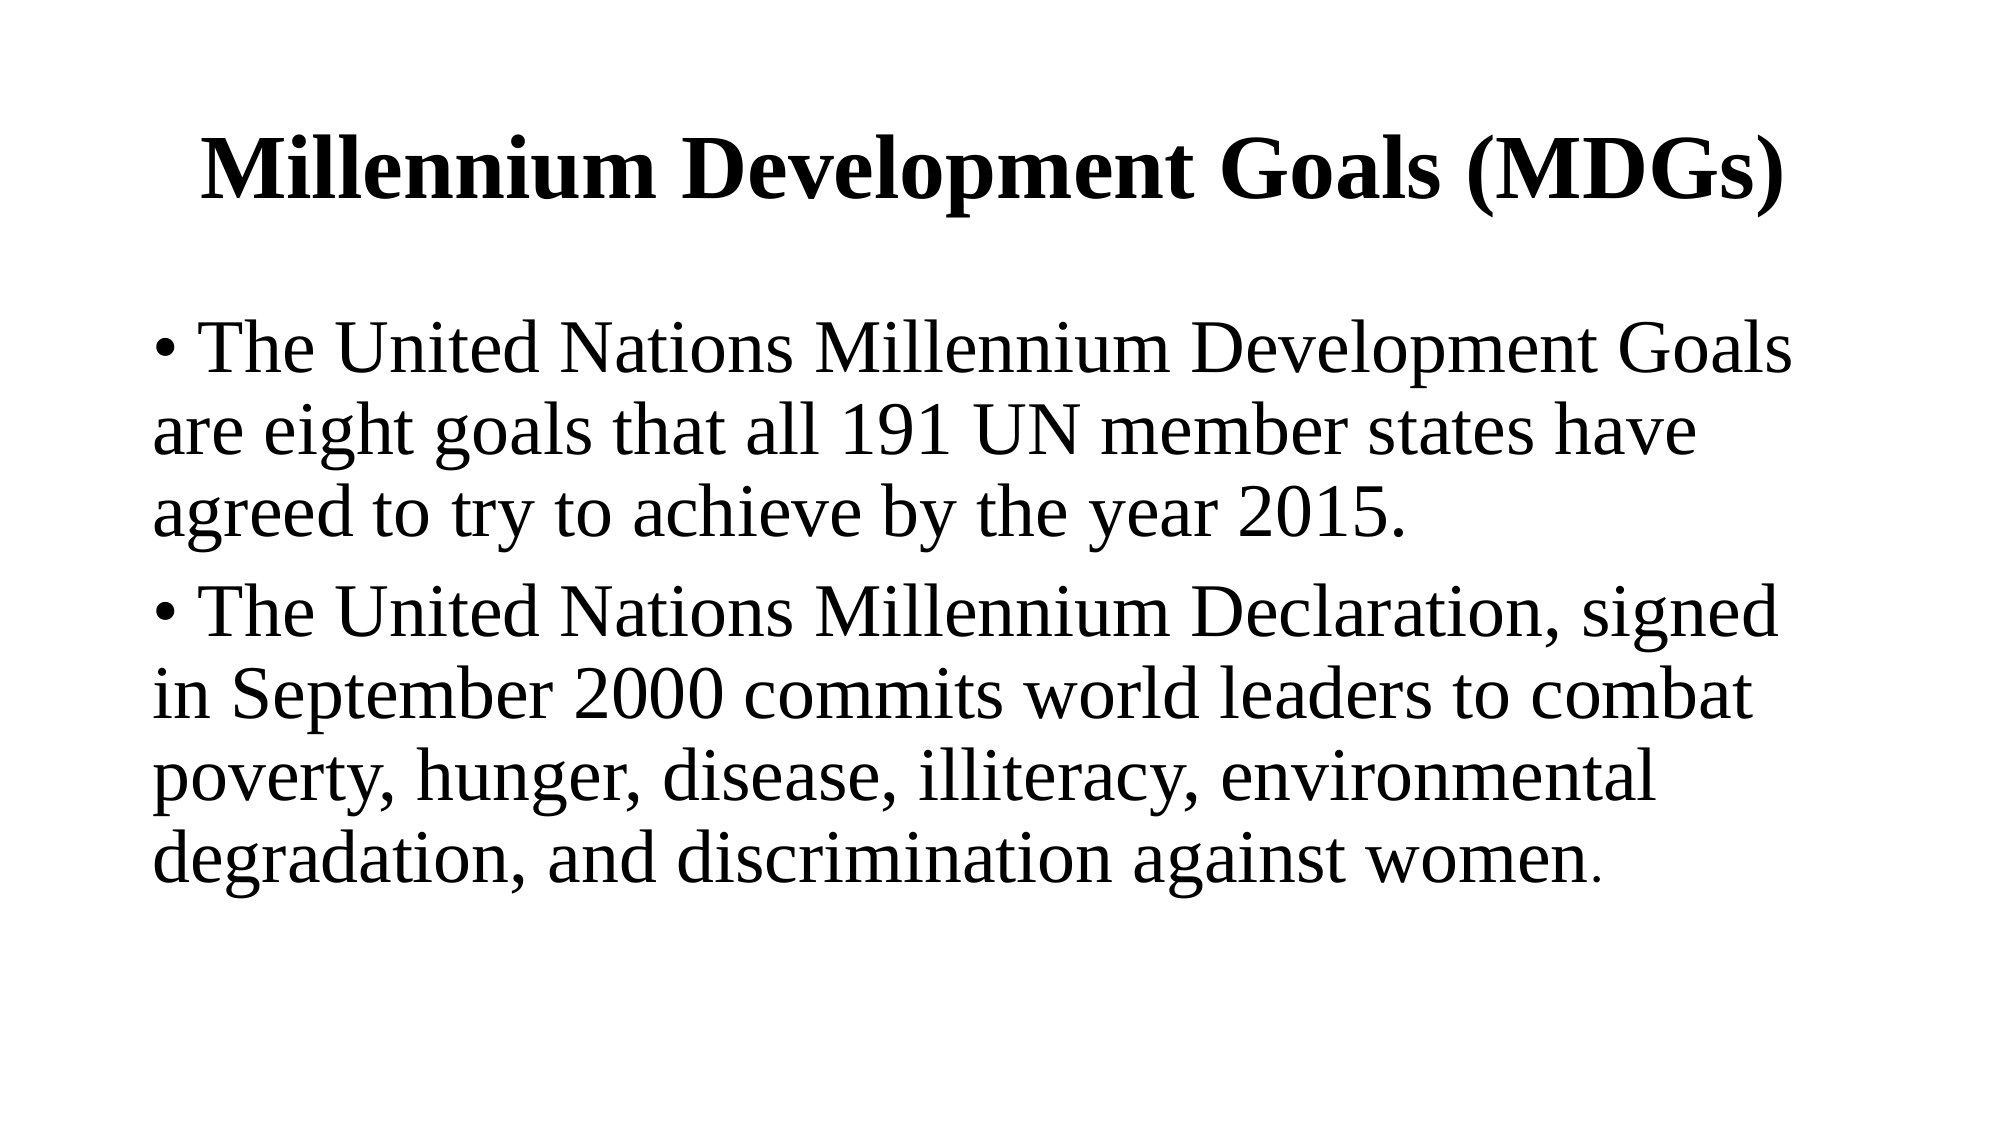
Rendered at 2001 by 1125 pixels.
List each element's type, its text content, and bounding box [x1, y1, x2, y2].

title Millennium Development Goals (MDGs) [137, 59, 1863, 278]
list • The United Nations Millennium Development Goals are eight goals that all 191 UN member states have agreed to try to achieve by the year 2015. • The United Nations Millennium Declaration, signed in September 2000 commits world leaders to combat poverty, hunger, disease, illiteracy, environmental degradation, and discrimination against women. [137, 299, 1863, 1014]
